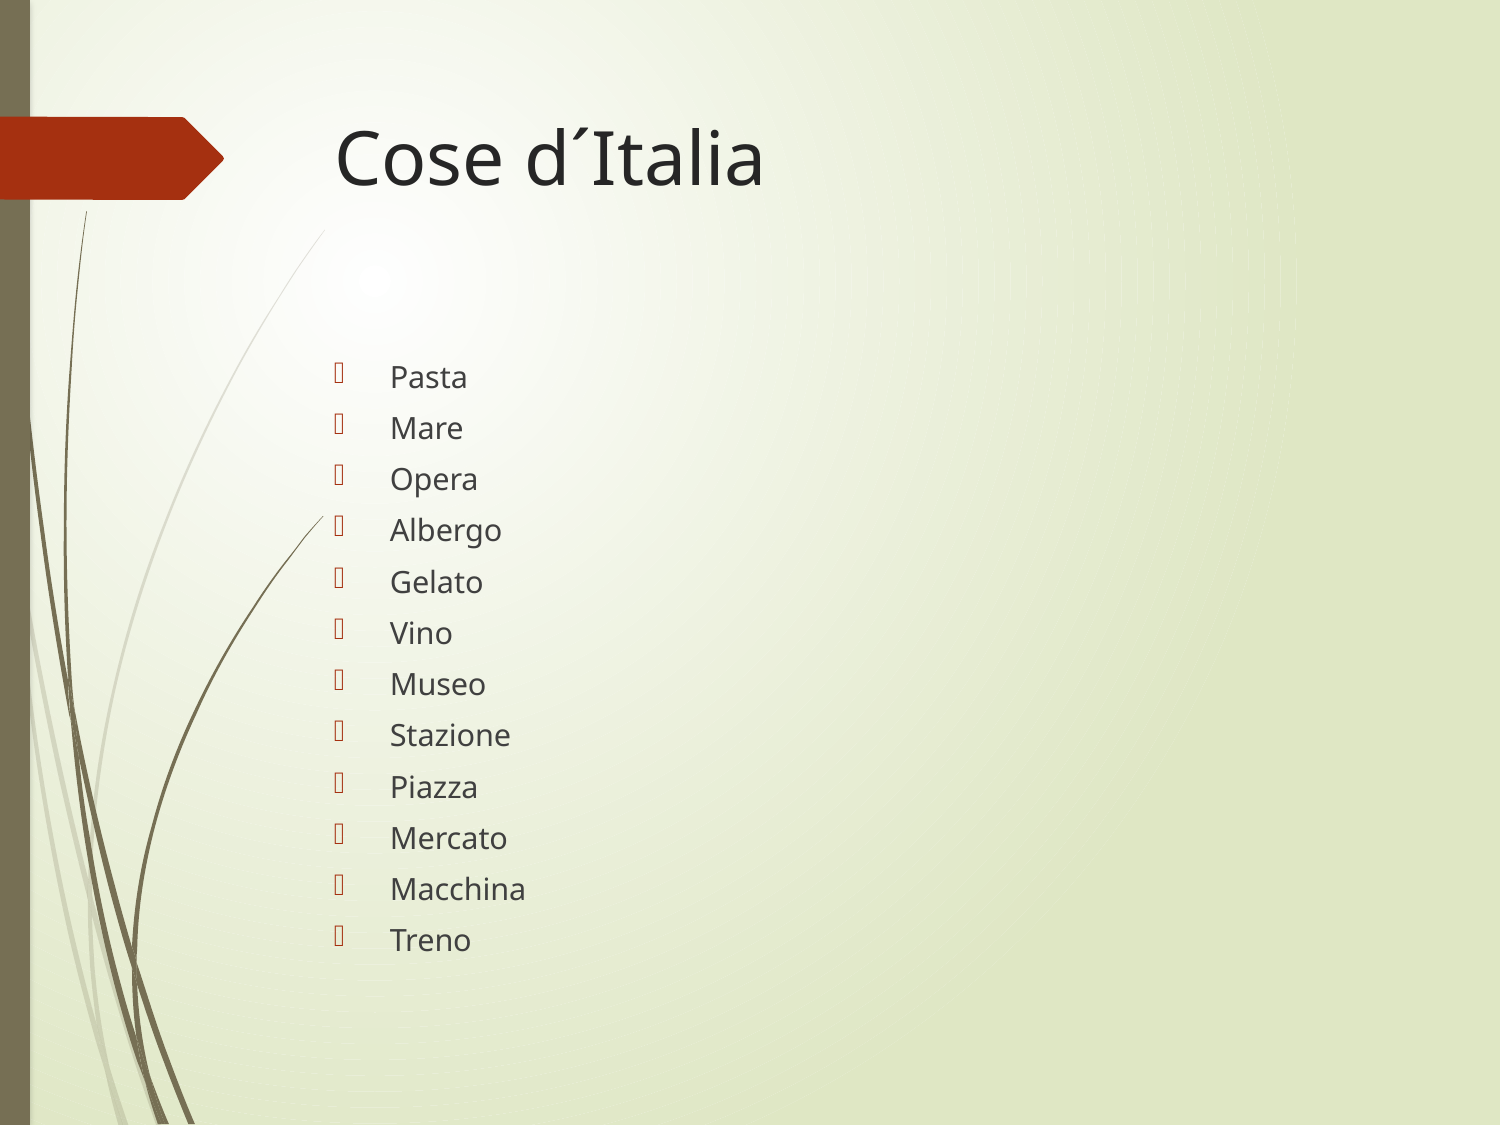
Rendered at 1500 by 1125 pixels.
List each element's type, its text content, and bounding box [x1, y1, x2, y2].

list Pasta Mare Opera Albergo Gelato Vino Museo Stazione Piazza Mercato Macchina Treno [318, 350, 1400, 970]
title Cose d´Italia [319, 102, 1400, 313]
